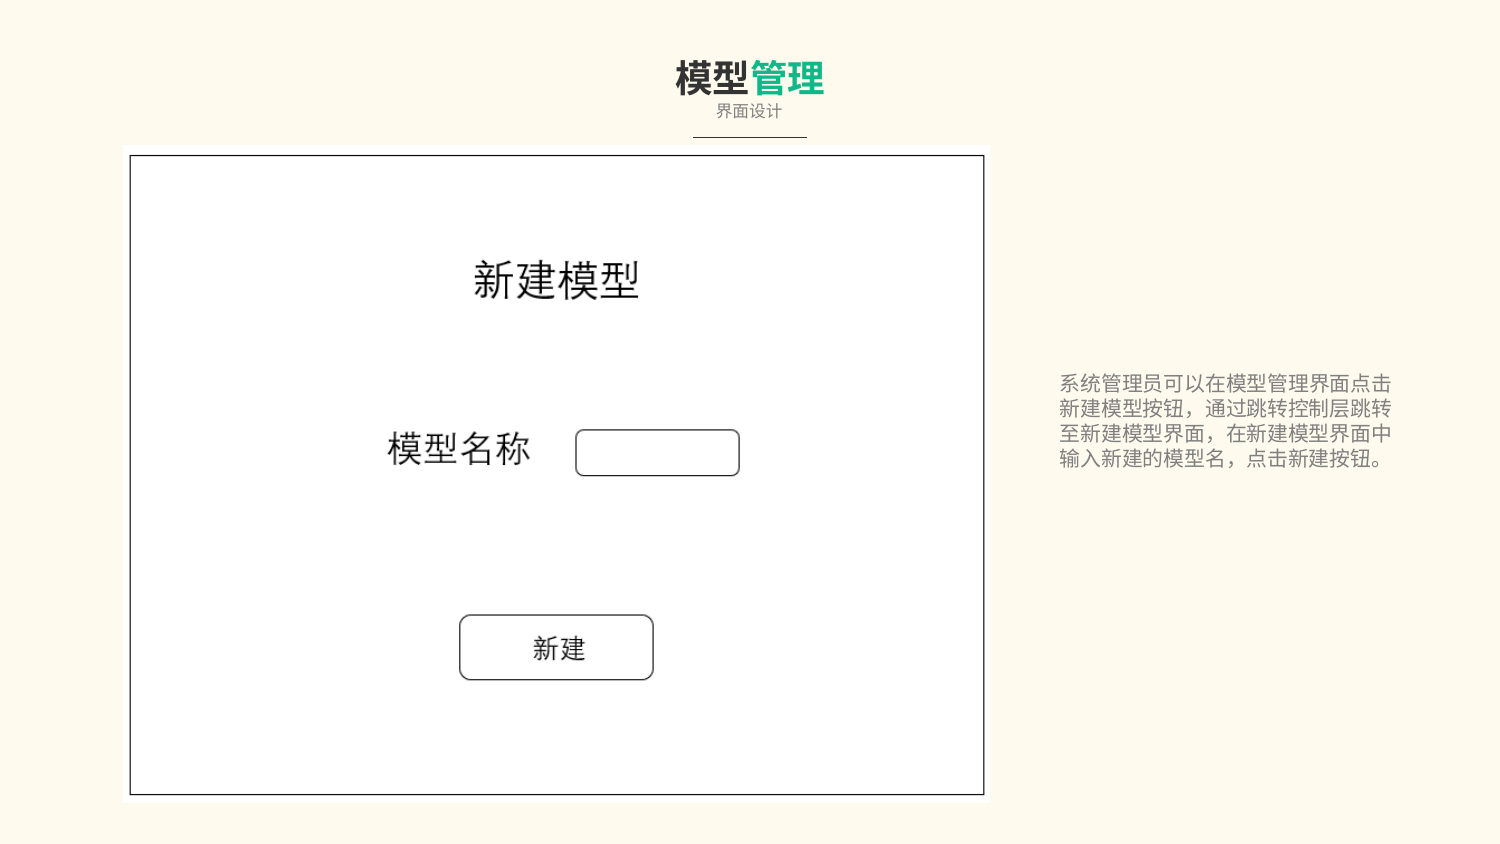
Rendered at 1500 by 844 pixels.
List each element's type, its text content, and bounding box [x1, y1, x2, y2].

text_box 系统管理员可以在模型管理界面点击新建模型按钮，通过跳转控制层跳转至新建模型界面，在新建模型界面中输入新建的模型名，点击新建按钮。 [1045, 362, 1424, 478]
text_box 界面设计 [700, 93, 798, 128]
picture [123, 144, 990, 804]
text_box 模型管理 [660, 47, 840, 108]
